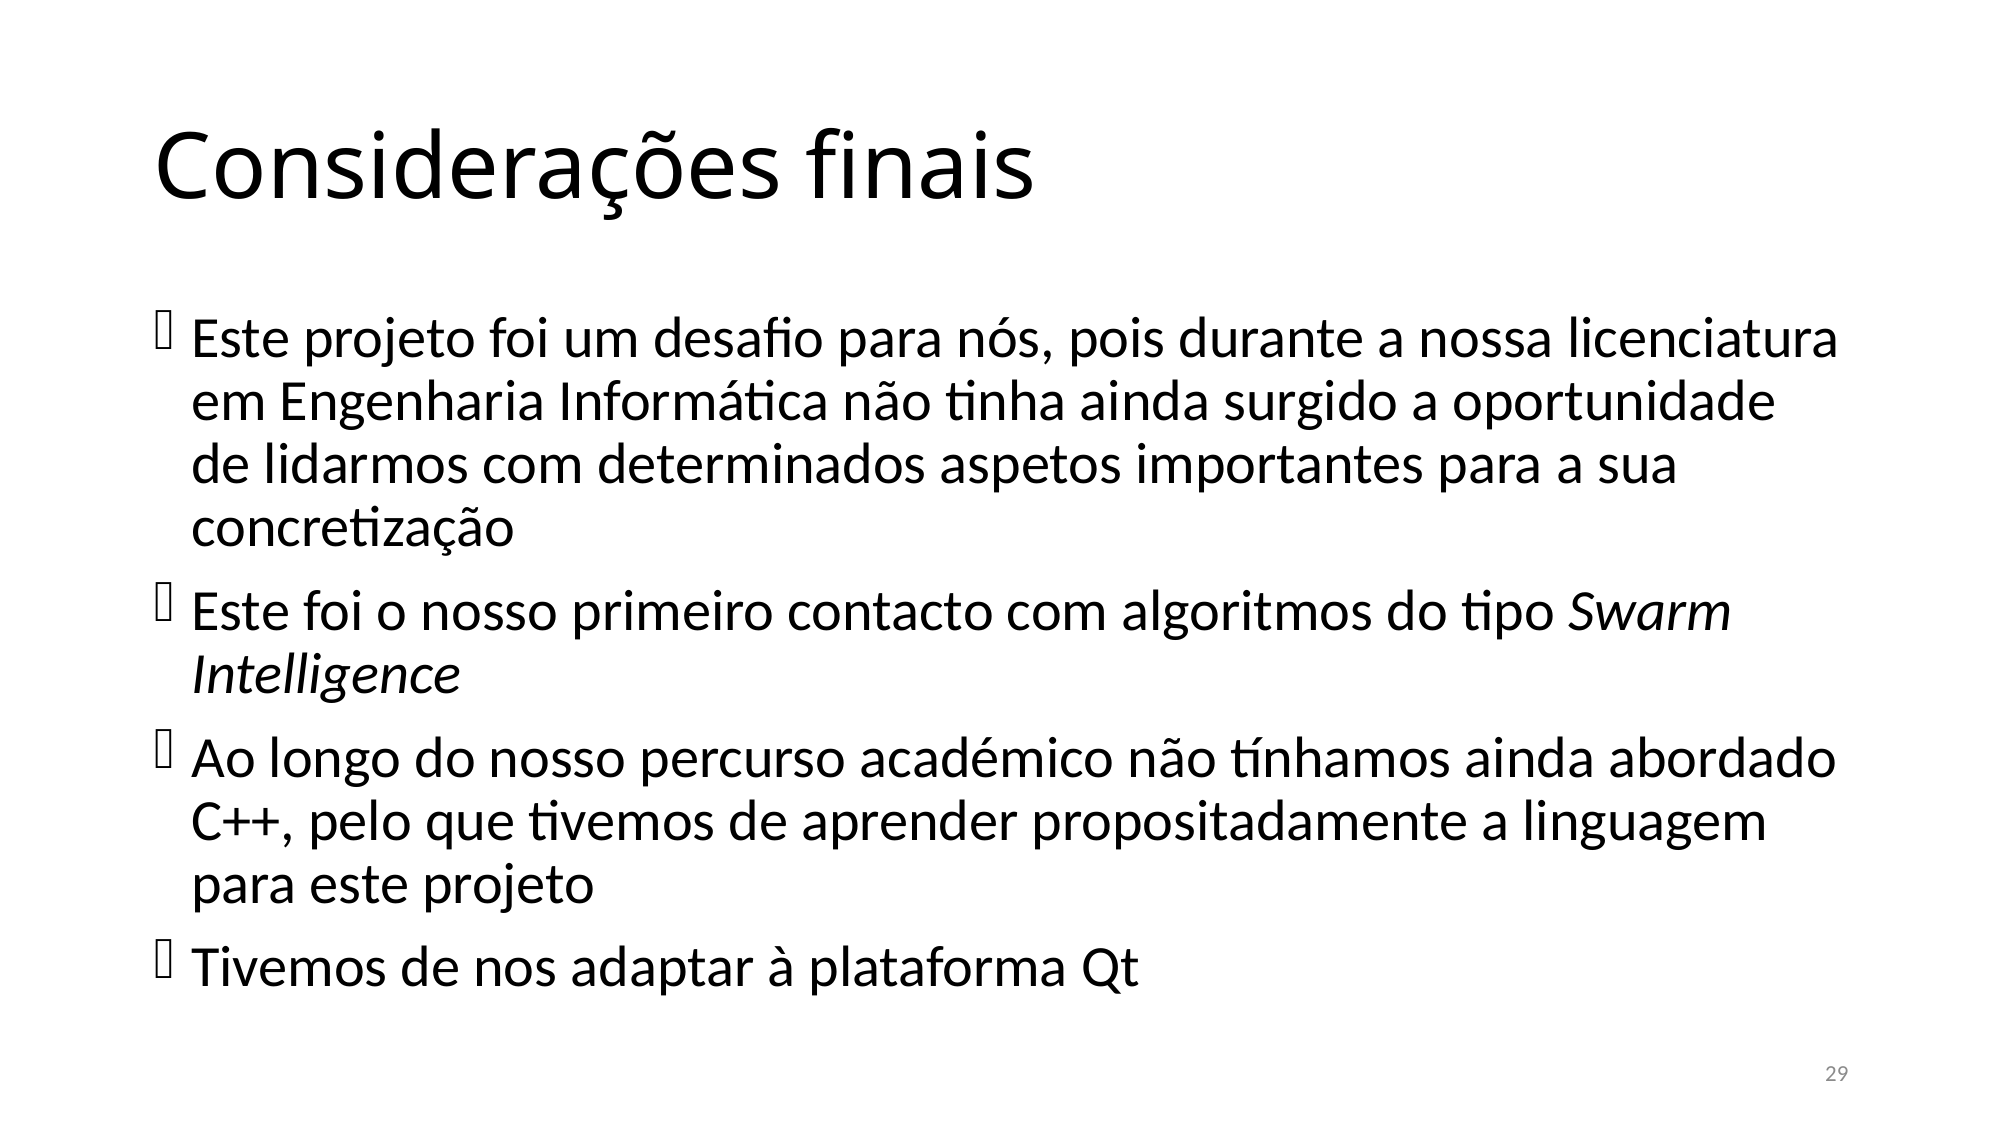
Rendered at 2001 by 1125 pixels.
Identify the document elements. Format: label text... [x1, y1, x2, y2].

slide_number 29 [1413, 1042, 1864, 1103]
list Este projeto foi um desafio para nós, pois durante a nossa licenciatura em Engenharia Informática não tinha ainda surgido a oportunidade de lidarmos com determinados aspetos importantes para a sua concretização Este foi o nosso primeiro contacto com algoritmos do tipo Swarm Intelligence Ao longo do nosso percurso académico não tínhamos ainda abordado C++, pelo que tivemos de aprender propositadamente a linguagem para este projeto Tivemos de nos adaptar à plataforma Qt [138, 299, 1864, 1014]
title Considerações finais [138, 60, 1864, 278]
